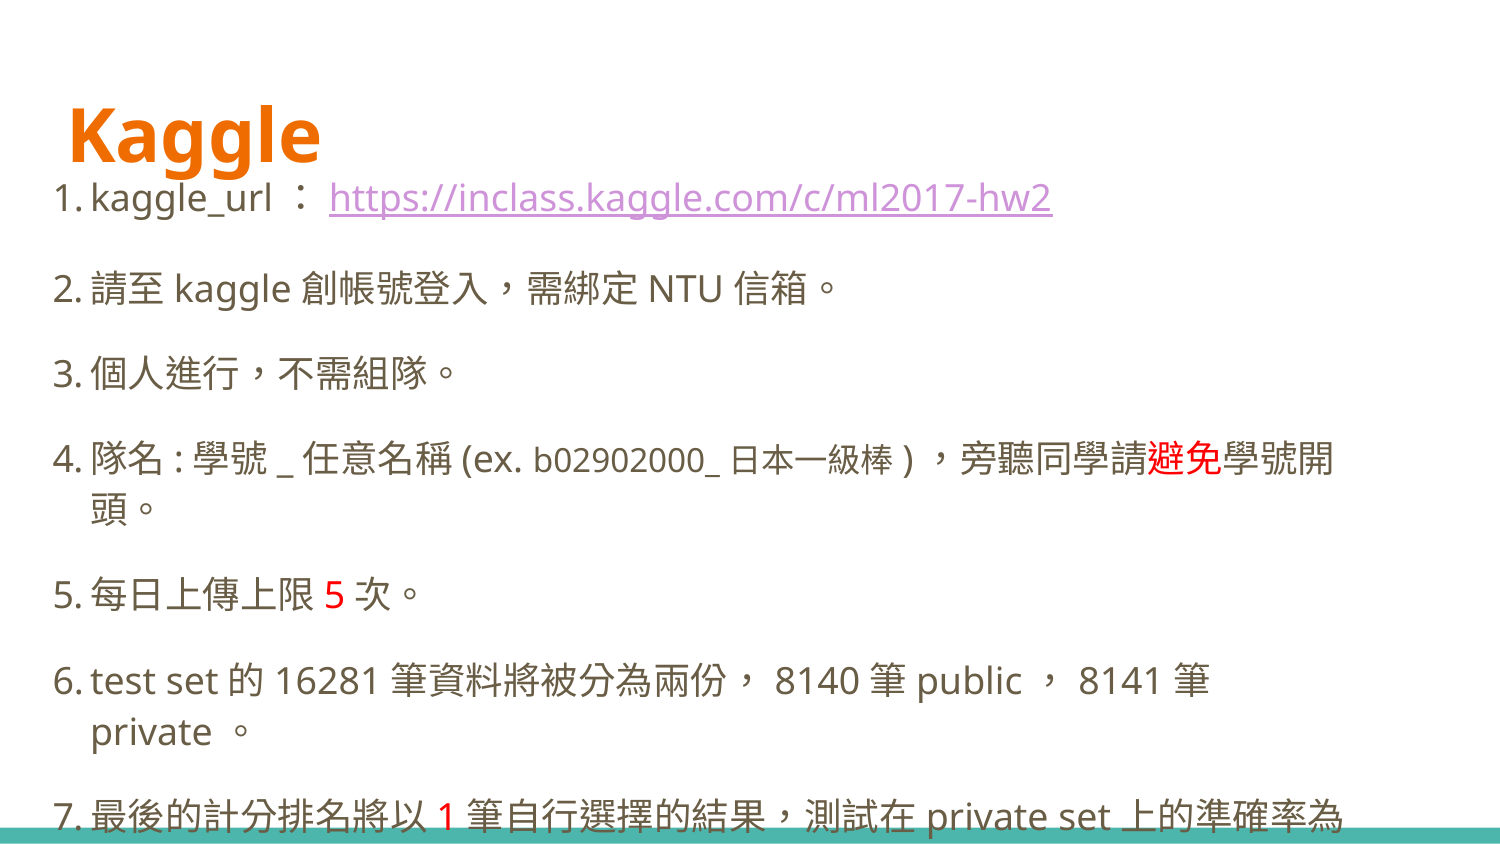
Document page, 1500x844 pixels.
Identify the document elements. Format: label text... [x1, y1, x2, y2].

title Kaggle [51, 72, 1449, 189]
list kaggle_url：https://inclass.kaggle.com/c/ml2017-hw2 請至kaggle創帳號登入，需綁定NTU信箱。 個人進行，不需組隊。 隊名:學號_任意名稱(ex. b02902000_日本一級棒)，旁聽同學請避免學號開頭。 每日上傳上限5次。 test set的16281筆資料將被分為兩份，8140筆public，8141筆private。 最後的計分排名將以1筆自行選擇的結果，測試在private set上的準確率為準。 kaggle名稱錯誤者將不會得到任何kaggle上分數。 [0, 151, 1398, 693]
